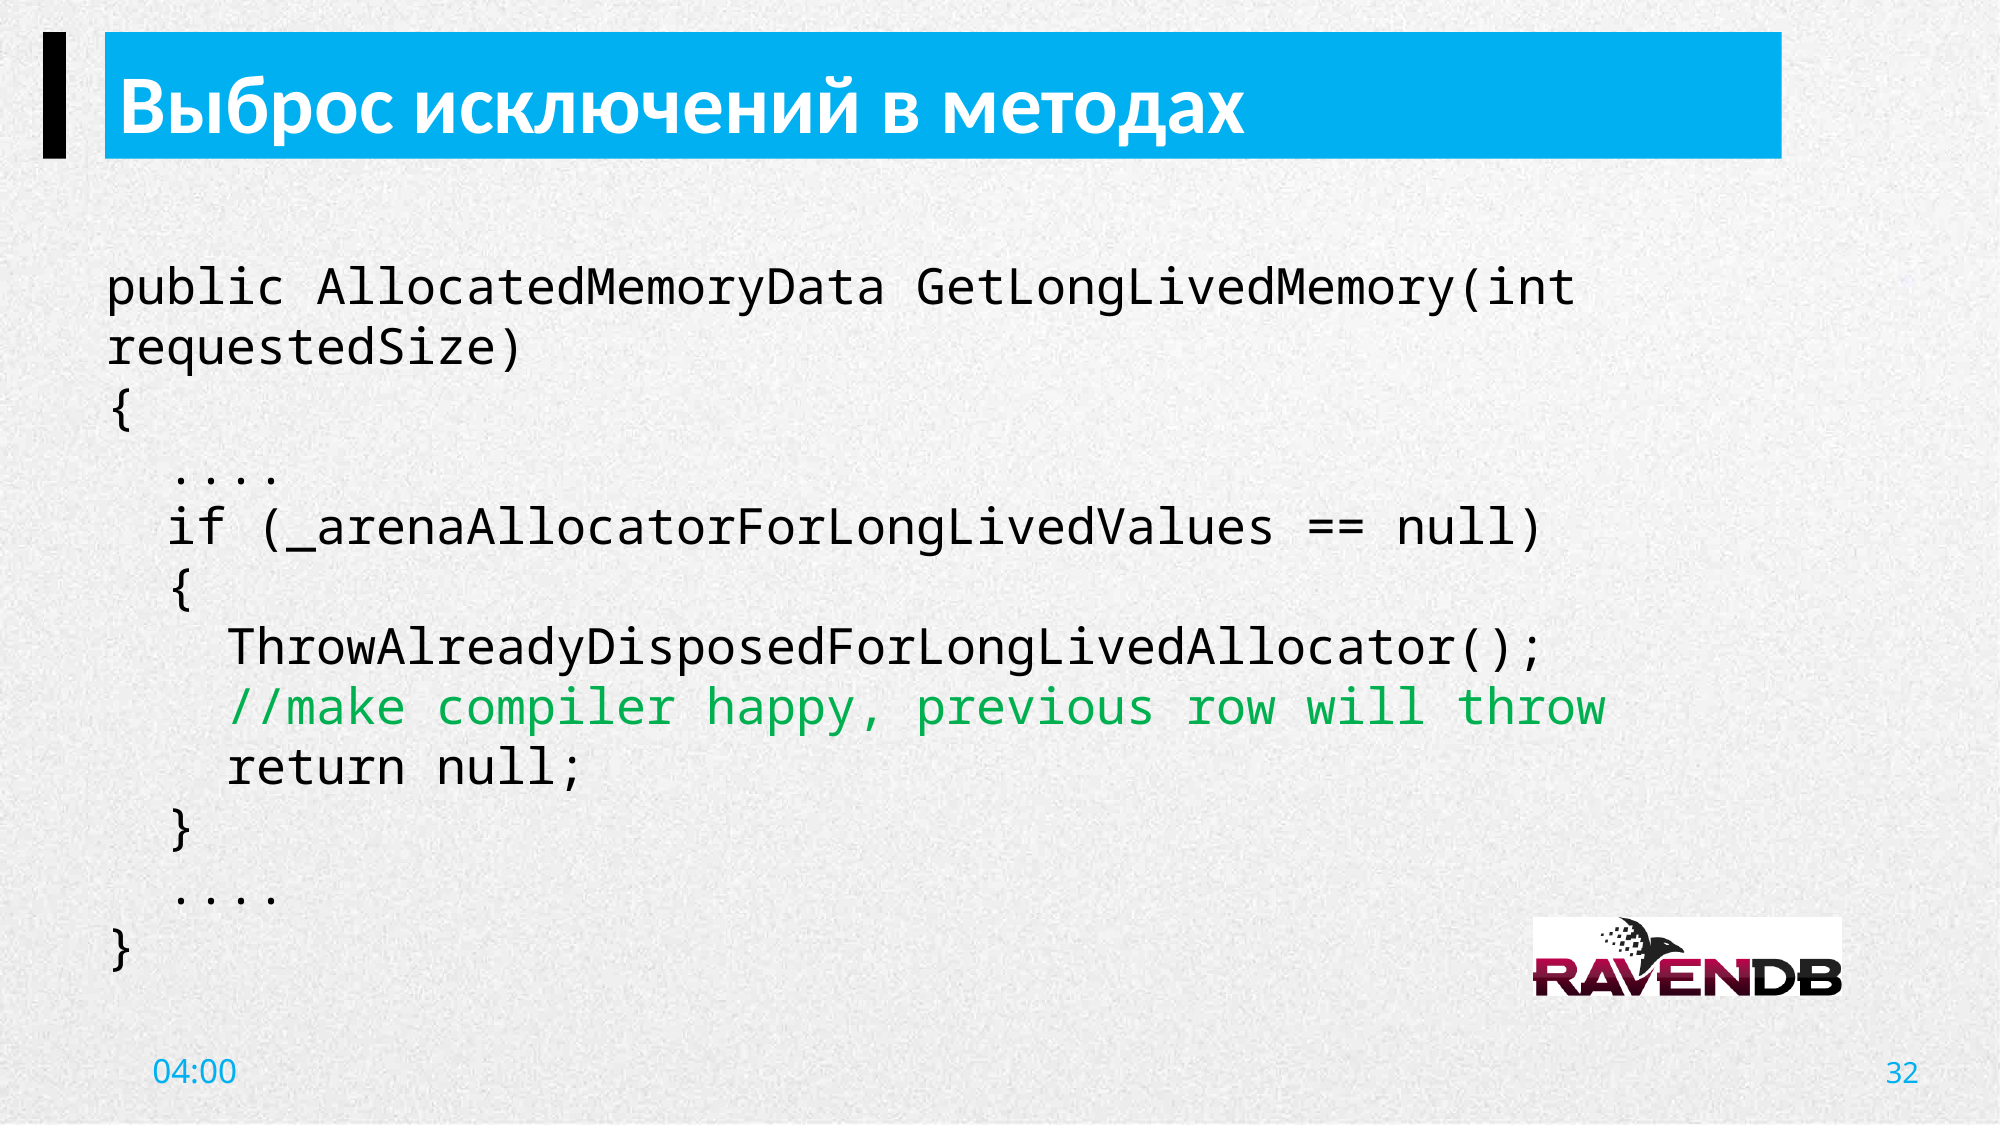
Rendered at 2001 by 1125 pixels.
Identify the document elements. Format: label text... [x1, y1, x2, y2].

picture [0, 0, 2001, 1125]
list public AllocatedMemoryData GetLongLivedMemory(int requestedSize) { .... if (_arenaAllocatorForLongLivedValues == null) { ThrowAlreadyDisposedForLongLivedAllocator(); //make compiler happy, previous row will throw return null; } .... } [91, 186, 1941, 1017]
subtitle Выброс исключений в методах [105, 42, 1922, 110]
picture [1533, 917, 1842, 996]
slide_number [137, 1042, 588, 1103]
slide_number 32 [1831, 1017, 1974, 1125]
